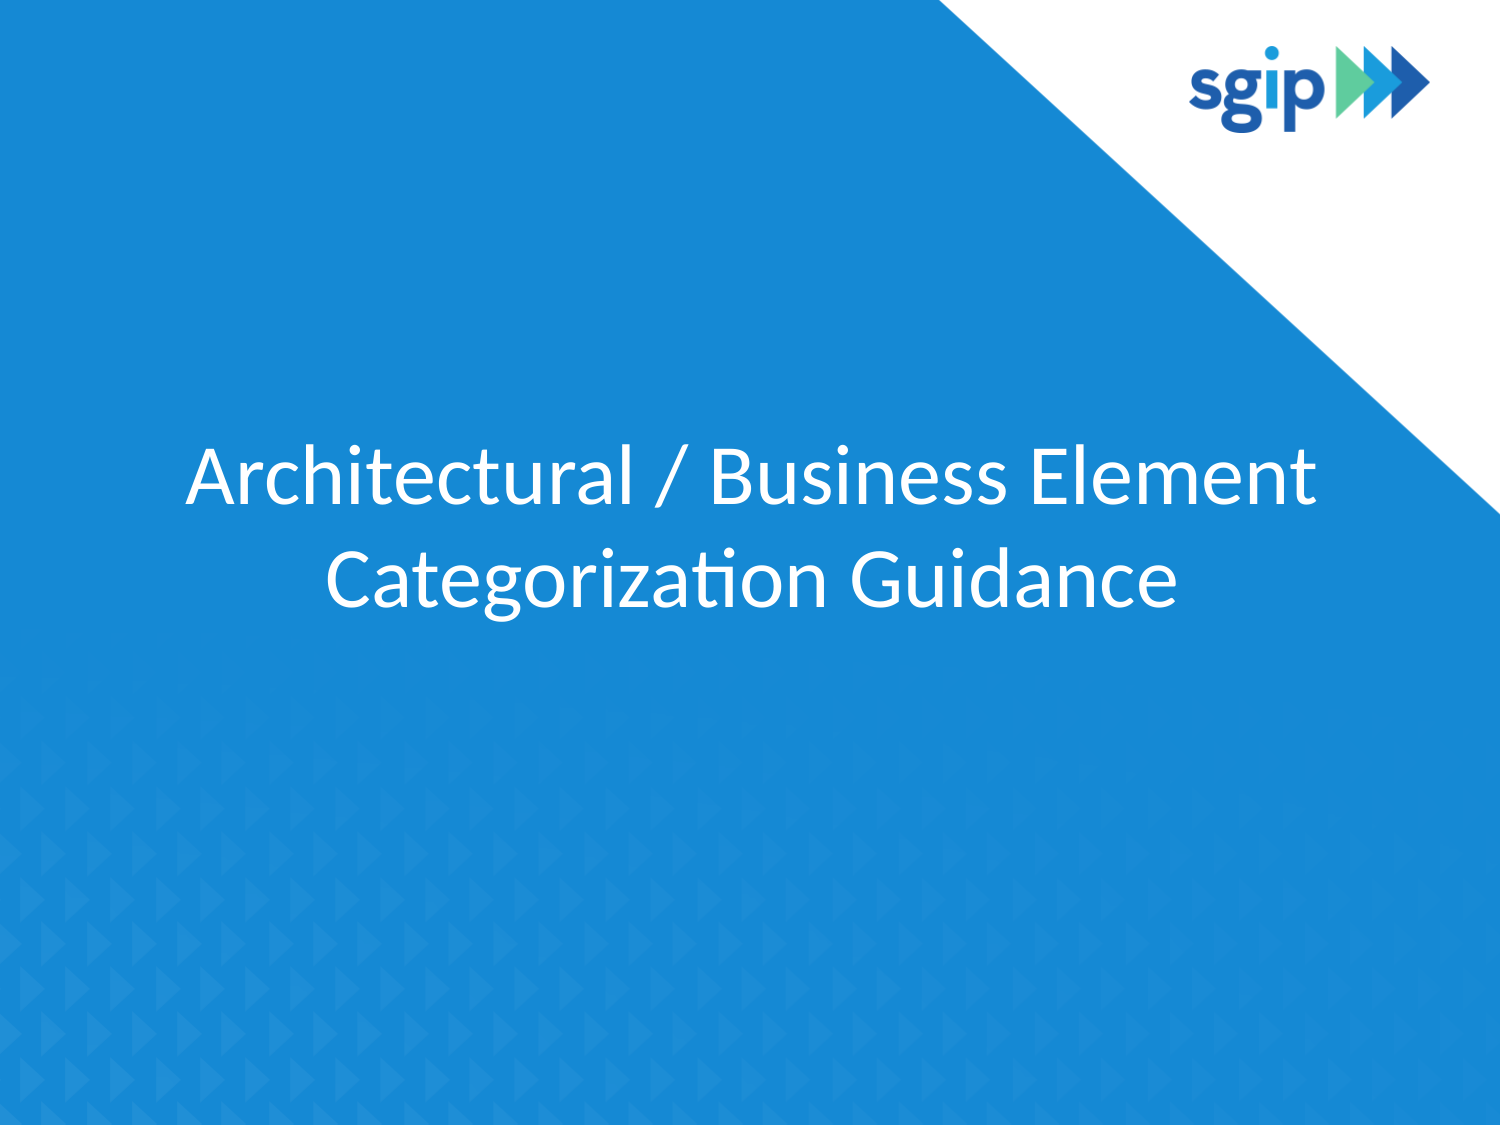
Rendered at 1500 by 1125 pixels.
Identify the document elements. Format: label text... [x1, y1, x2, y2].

text_box Architectural / Business Element Categorization Guidance [115, 409, 1391, 634]
picture [0, 0, 1500, 1125]
